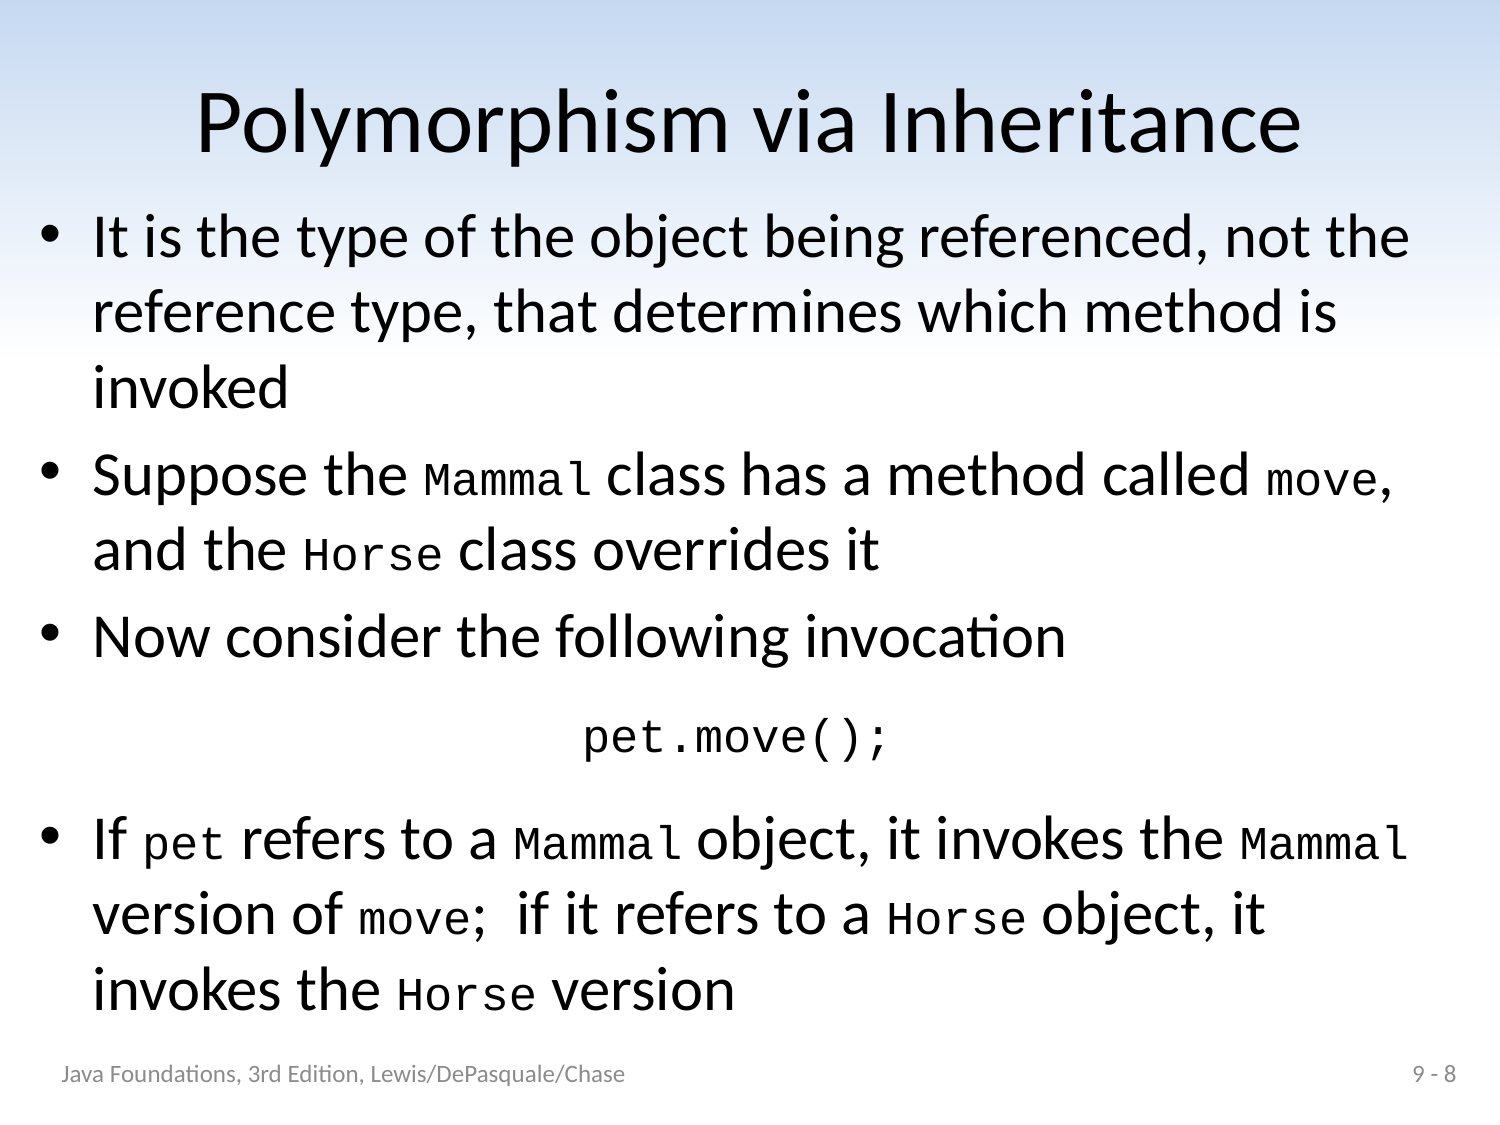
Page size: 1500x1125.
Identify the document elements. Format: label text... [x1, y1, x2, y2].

slide_number 9 - 8 [1122, 1042, 1472, 1103]
title Polymorphism via Inheritance [28, 45, 1473, 186]
footer Java Foundations, 3rd Edition, Lewis/DePasquale/Chase [46, 1042, 1122, 1103]
list It is the type of the object being referenced, not the reference type, that determines which method is invoked Suppose the Mammal class has a method called move, and the Horse class overrides it Now consider the following invocation pet.move(); If pet refers to a Mammal object, it invokes the Mammal version of move; if it refers to a Horse object, it invokes the Horse version [24, 187, 1450, 1038]
